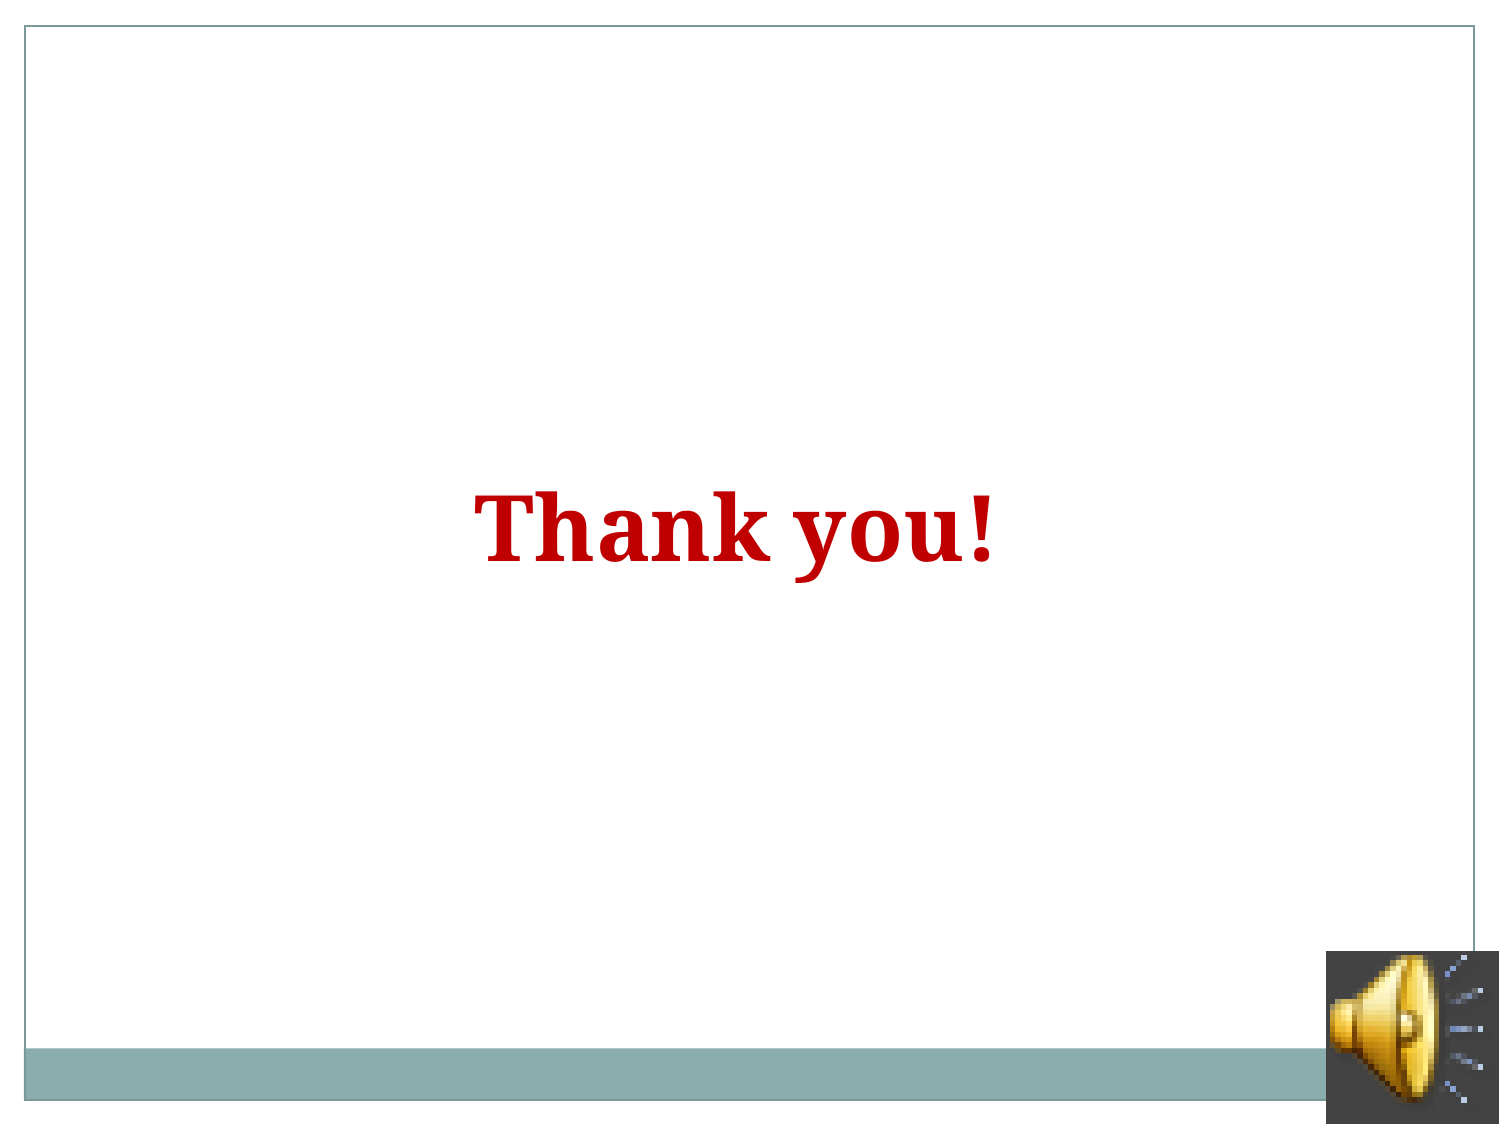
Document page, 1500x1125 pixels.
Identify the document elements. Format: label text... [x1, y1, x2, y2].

picture [1324, 949, 1500, 1125]
text_box Thank you! [337, 462, 1138, 588]
